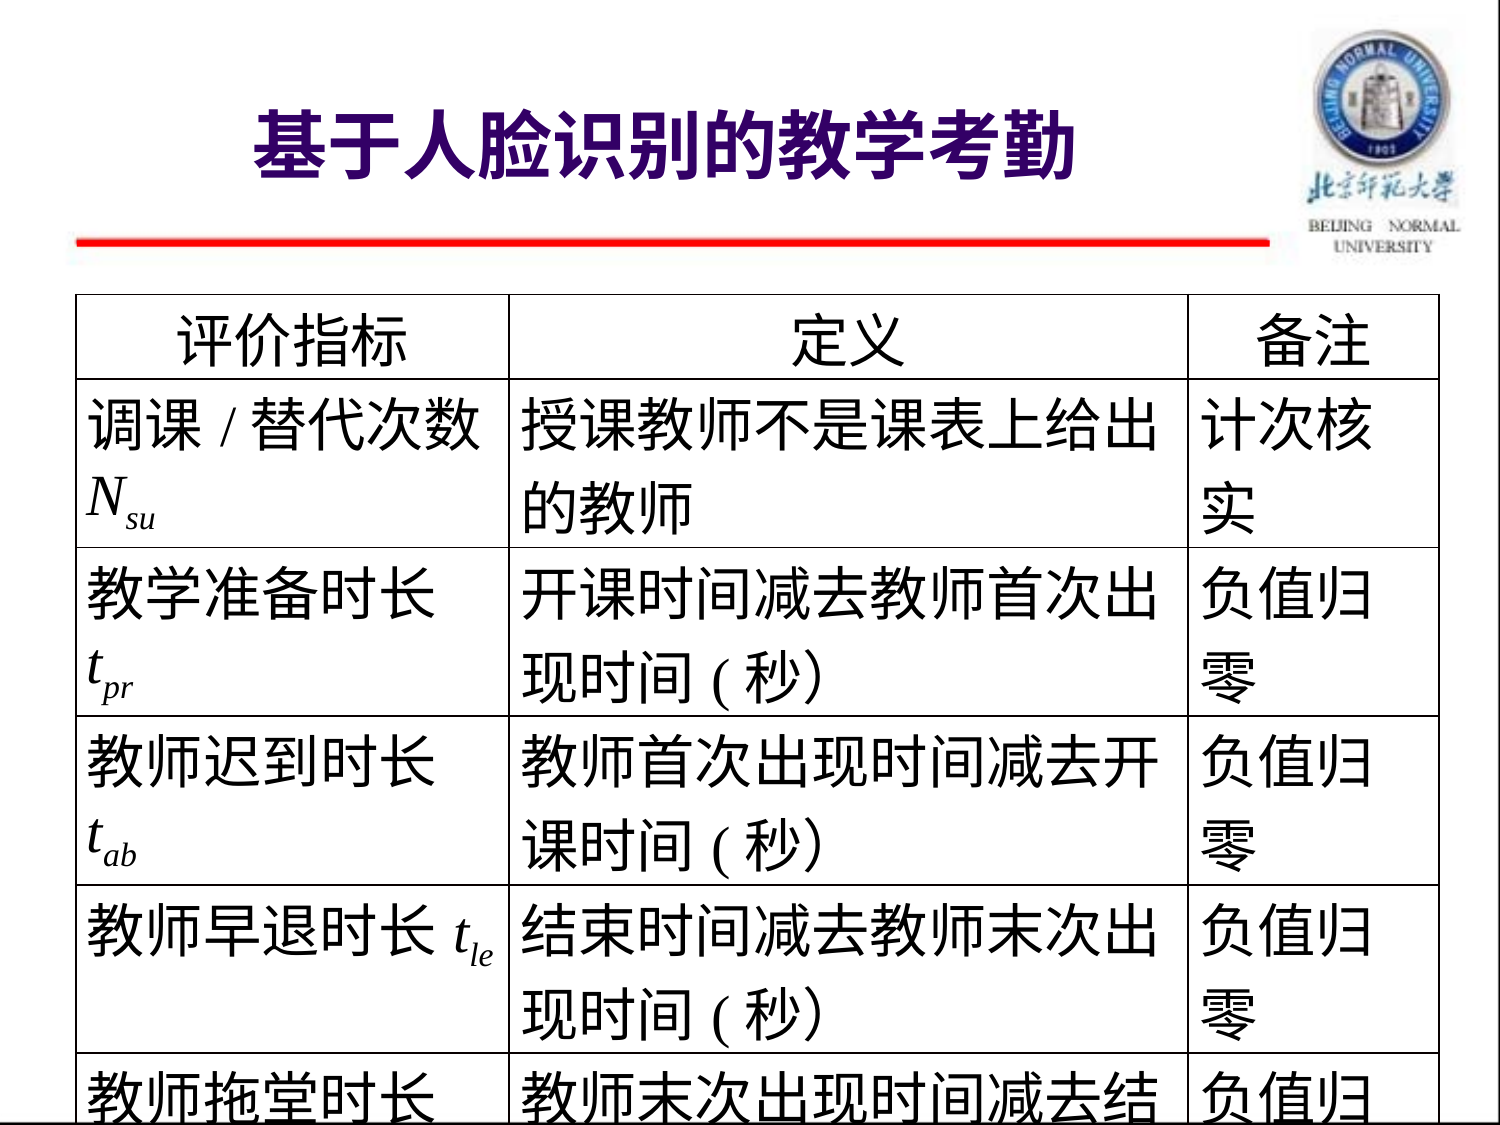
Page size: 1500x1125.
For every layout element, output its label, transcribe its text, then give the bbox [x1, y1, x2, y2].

table_cell 负值归零 [1189, 548, 1438, 715]
table_cell 教师首次出现时间减去开课时间(秒） [510, 717, 1187, 884]
table_cell 开课时间减去教师首次出现时间(秒） [510, 548, 1187, 715]
table_cell 教师迟到时长tab [77, 717, 508, 884]
table_cell 教师早退时长tle [77, 886, 508, 1052]
title 基于人脸识别的教学考勤 [29, 100, 1301, 197]
table_header 评价指标 [77, 295, 508, 378]
table_cell 负值归零 [1189, 717, 1438, 884]
table_cell 教师拖堂时长tde [77, 1054, 508, 1125]
table_cell 结束时间减去教师末次出现时间(秒） [510, 886, 1187, 1052]
picture [0, 0, 1500, 1125]
table_cell 授课教师不是课表上给出的教师 [510, 380, 1187, 547]
table_cell 计次核实 [1189, 380, 1438, 547]
table_cell 教师末次出现时间减去结束时间(秒） [510, 1054, 1187, 1125]
table_cell 负值归零 [1189, 1054, 1438, 1125]
table_header 备注 [1189, 295, 1438, 378]
table_header 定义 [510, 295, 1187, 378]
table_cell 调课/替代次数Nsu [77, 380, 508, 547]
table_cell 教学准备时长tpr [77, 548, 508, 715]
table_cell 负值归零 [1189, 886, 1438, 1052]
